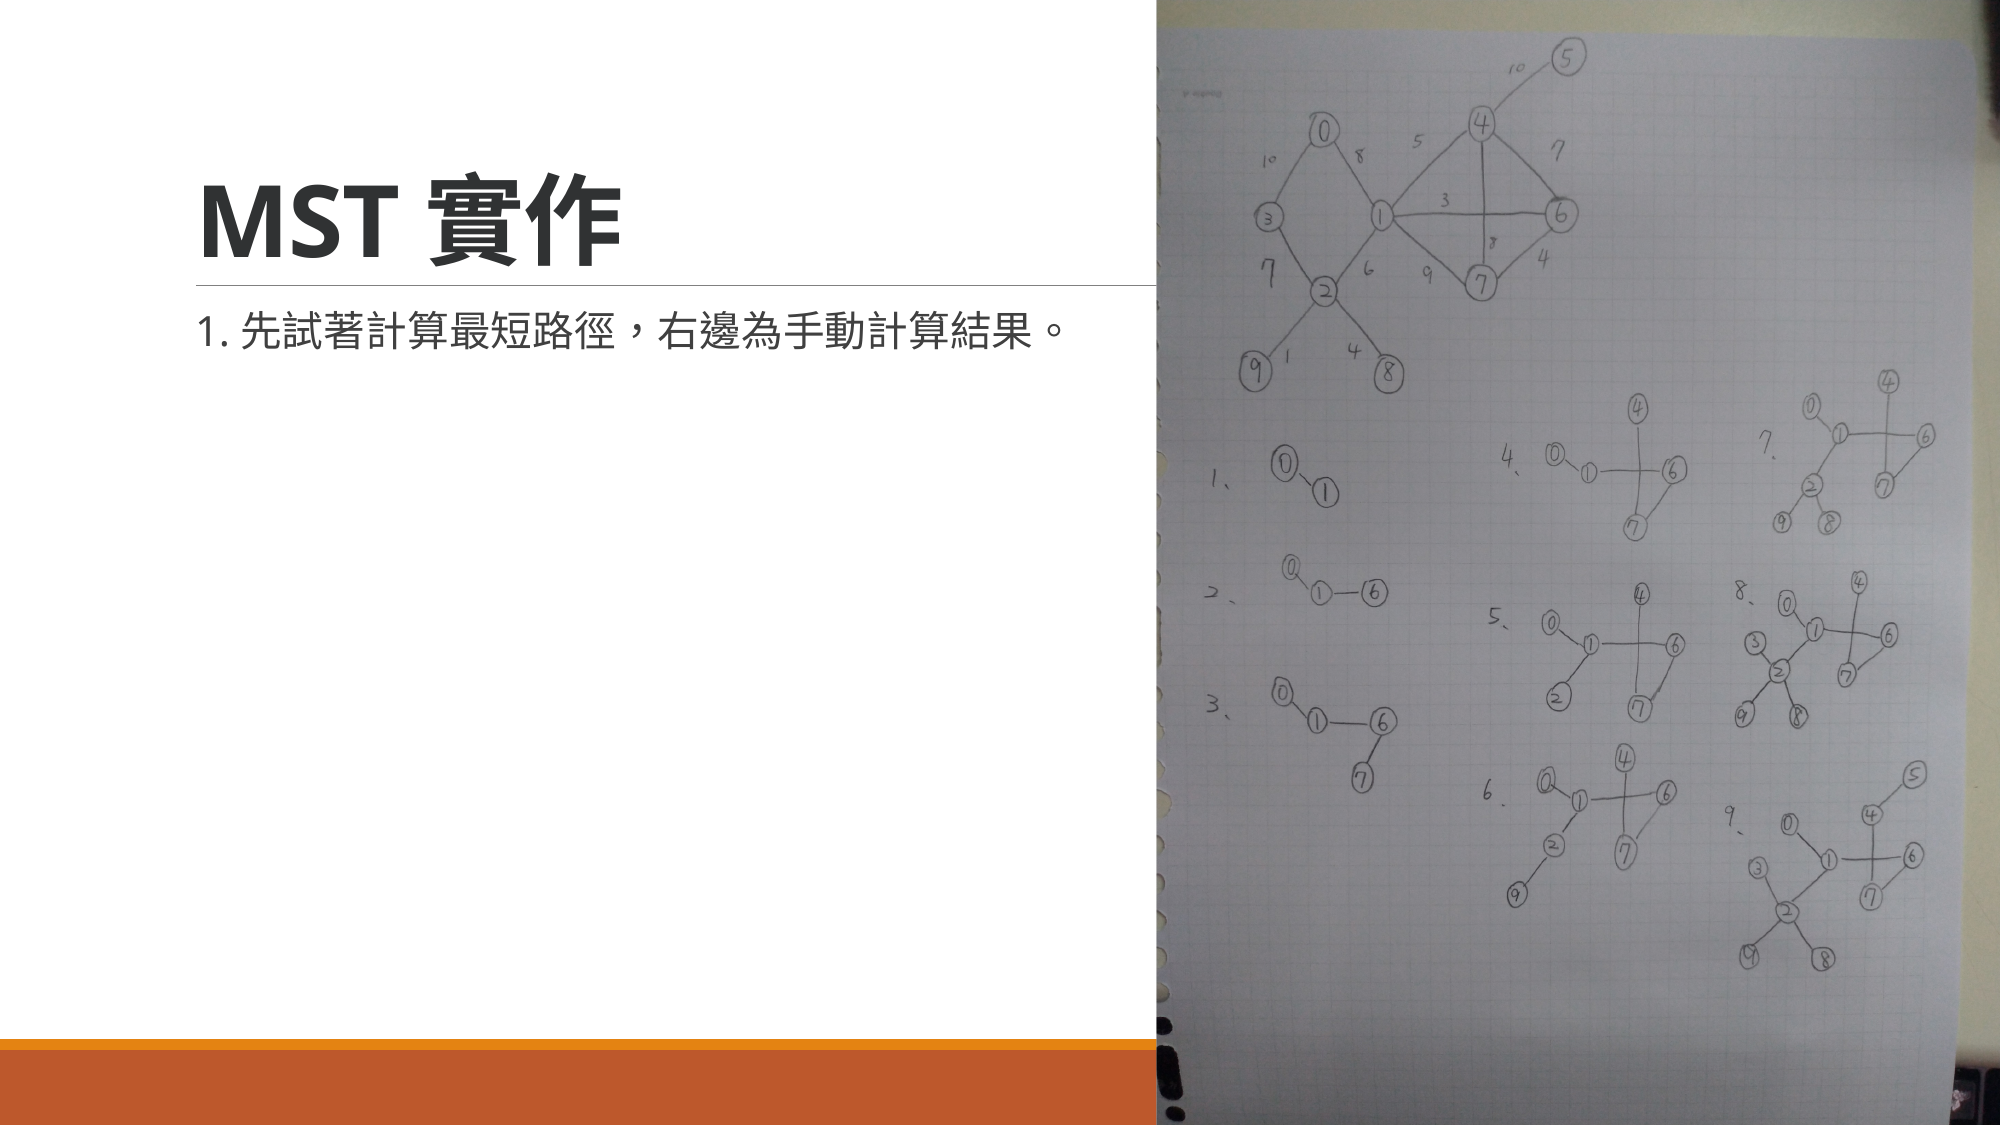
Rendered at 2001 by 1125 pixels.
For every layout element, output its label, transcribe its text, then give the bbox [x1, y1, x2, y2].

list 1.先試著計算最短路徑，右邊為手動計算結果。 [180, 302, 1012, 963]
picture [1015, 1, 2000, 1124]
title MST實作 [180, 47, 1157, 285]
